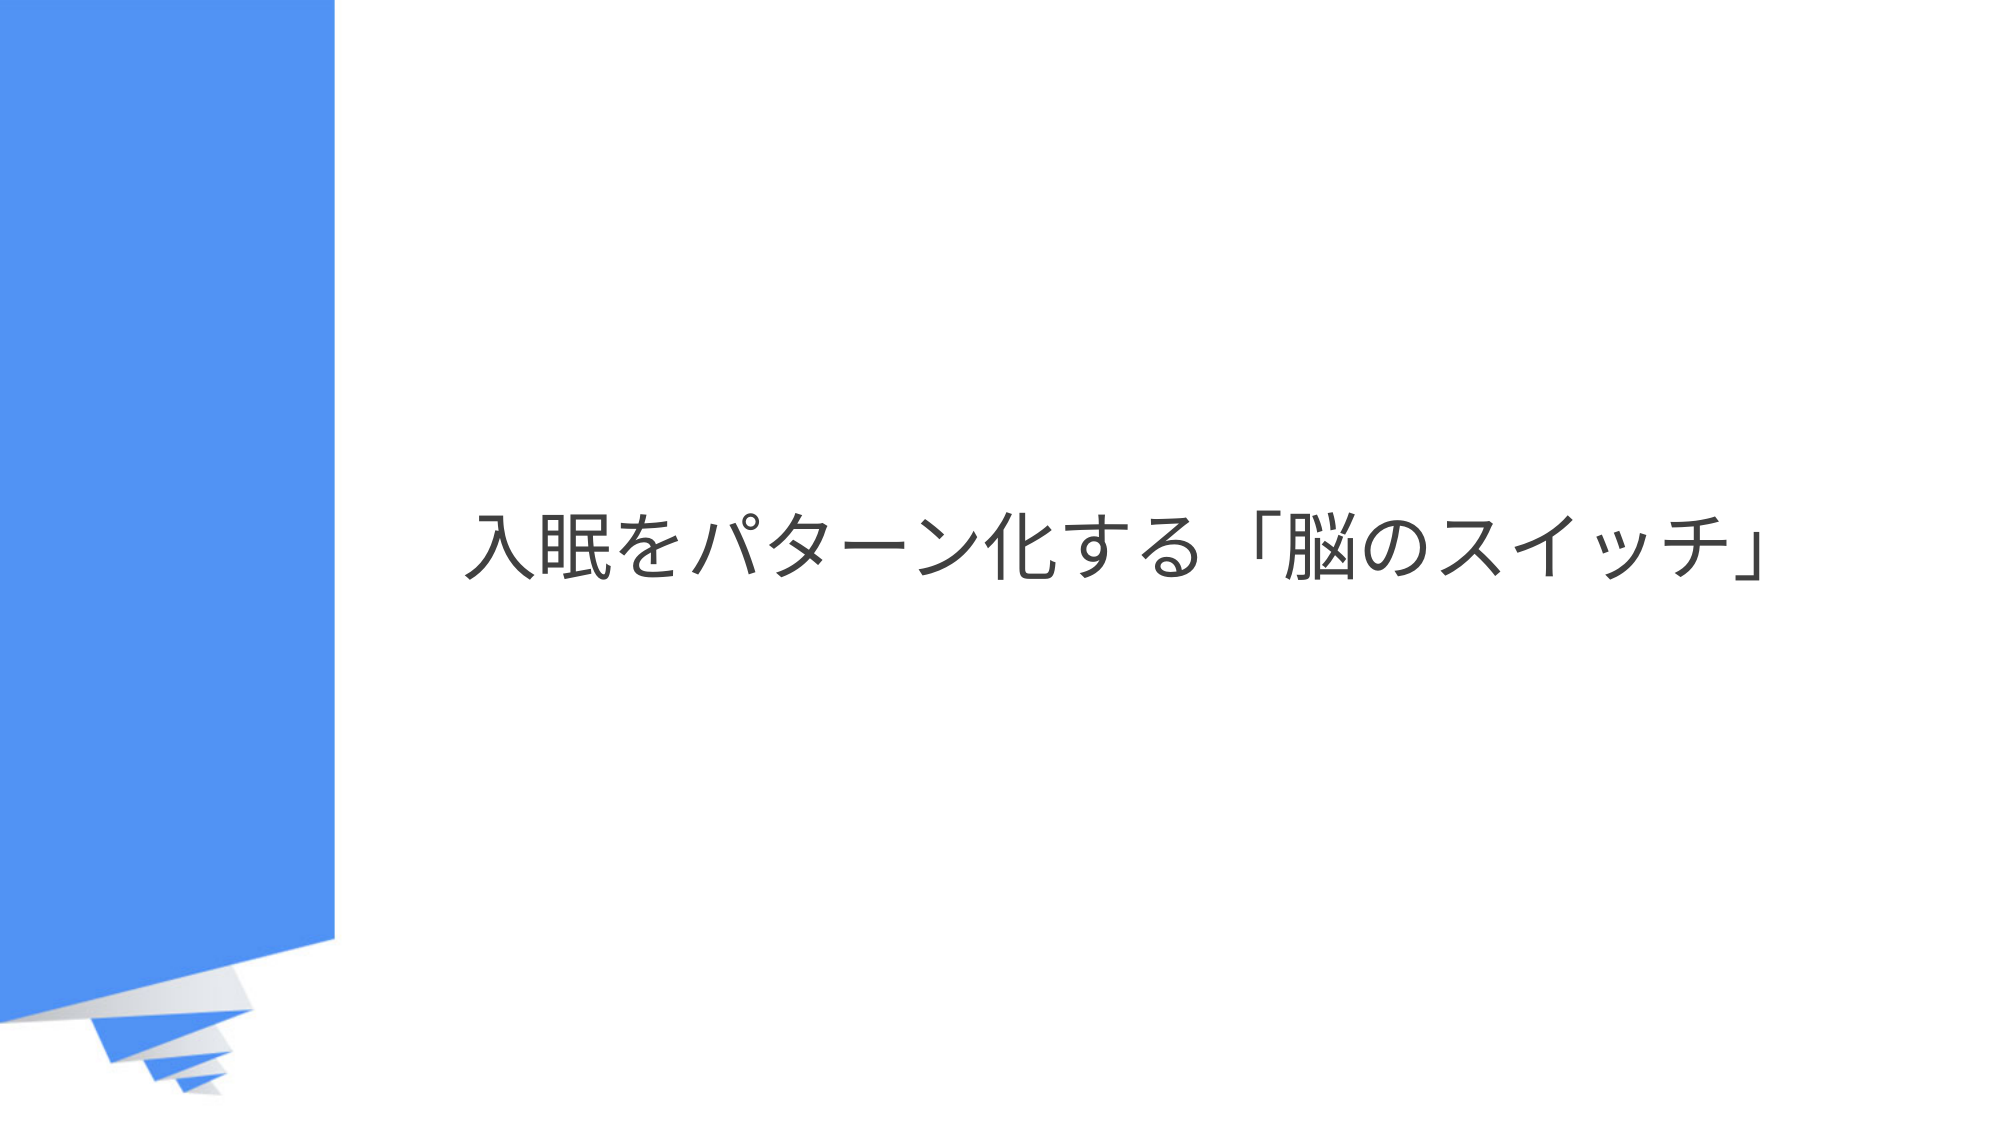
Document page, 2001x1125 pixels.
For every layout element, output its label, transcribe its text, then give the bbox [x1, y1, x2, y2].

text_box 入眠をパターン化する「脳のスイッチ」 [354, 491, 1867, 621]
picture [0, 0, 2001, 1125]
